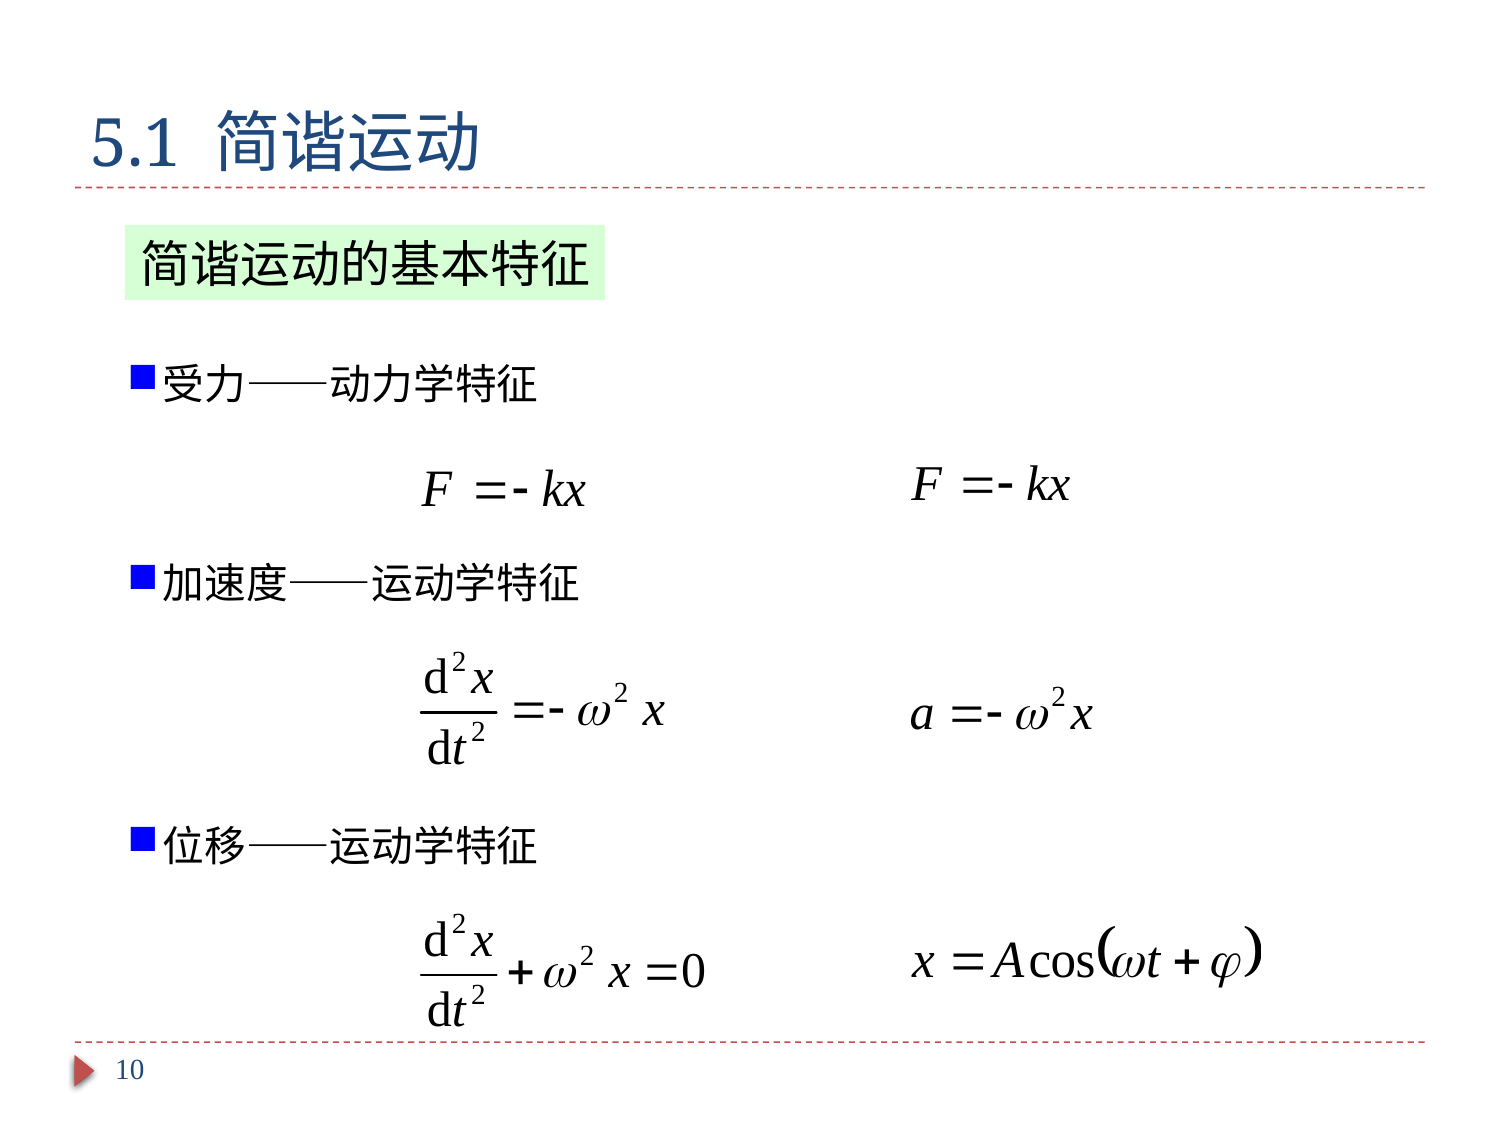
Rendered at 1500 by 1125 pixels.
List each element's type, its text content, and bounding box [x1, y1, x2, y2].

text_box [412, 449, 596, 517]
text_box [901, 674, 1103, 742]
slide_number 10 [100, 1042, 426, 1103]
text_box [901, 924, 1261, 996]
title 5.1 简谐运动 [75, 37, 1425, 188]
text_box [412, 637, 675, 776]
text_box 加速度——运动学特征 [112, 549, 850, 615]
text_box 位移——运动学特征 [112, 812, 763, 878]
text_box 受力——动力学特征 [112, 350, 750, 415]
text_box 简谐运动的基本特征 [124, 224, 606, 300]
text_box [901, 453, 1082, 513]
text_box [412, 899, 713, 1038]
